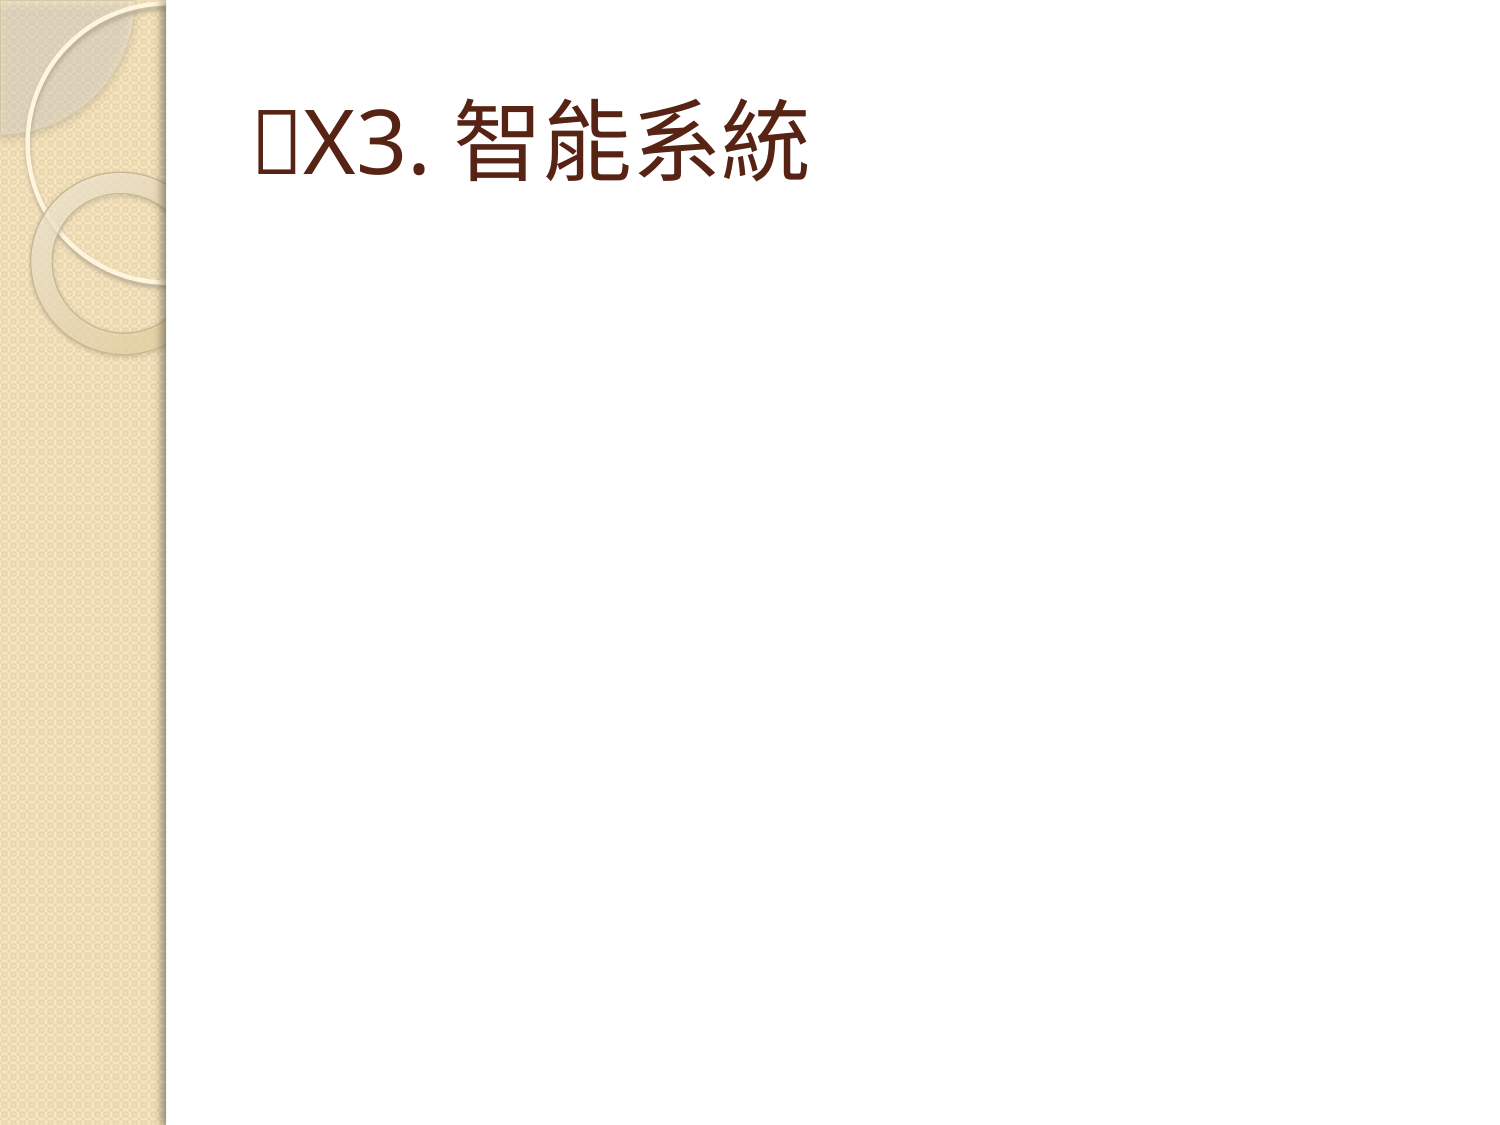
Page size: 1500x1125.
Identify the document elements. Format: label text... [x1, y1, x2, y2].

title X3.智能系統 [235, 45, 1466, 233]
